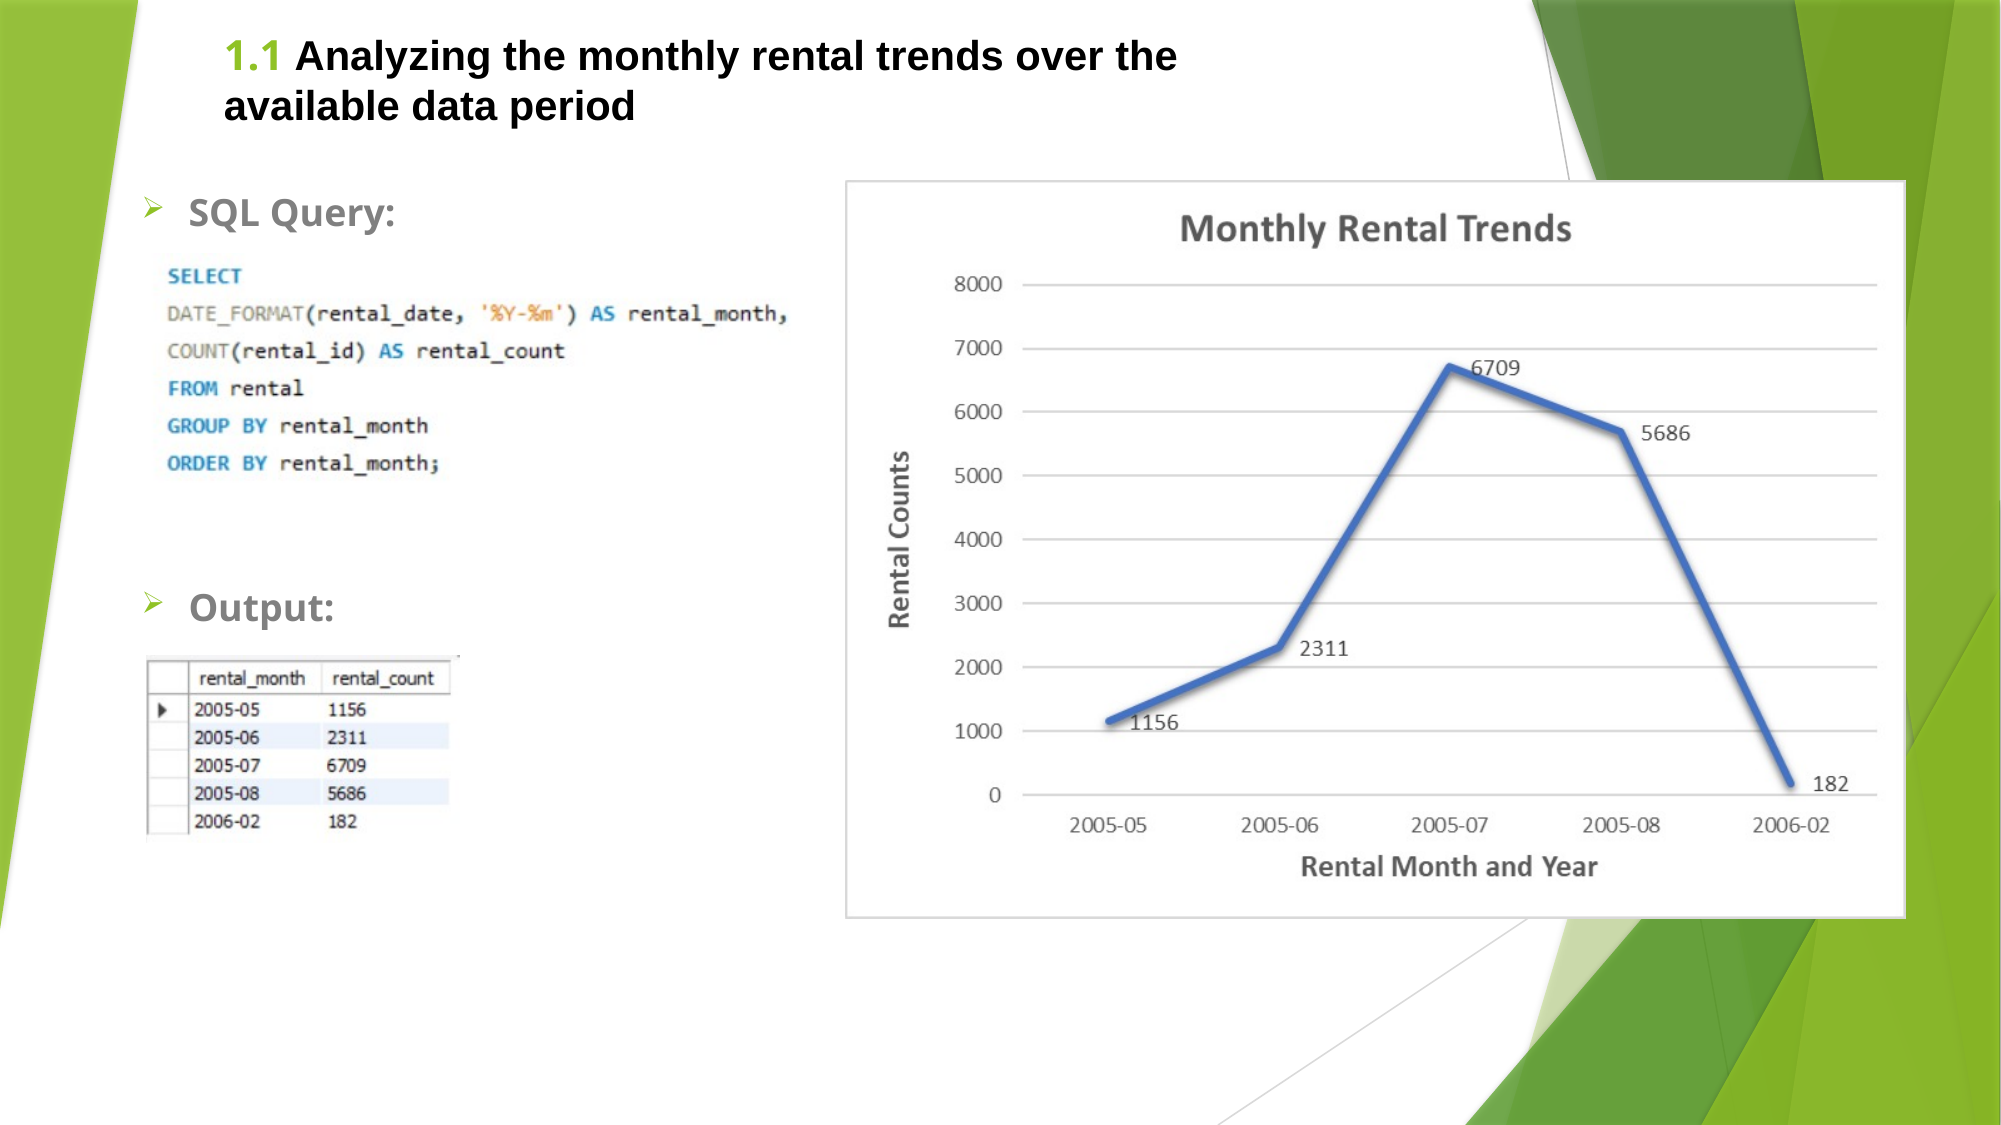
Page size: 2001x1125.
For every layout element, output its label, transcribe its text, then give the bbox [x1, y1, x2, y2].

subtitle SQL Query: Output: [126, 180, 1401, 1089]
picture [146, 253, 813, 499]
title 1.1 Analyzing the monthly rental trends over the available data period [208, 36, 1271, 137]
picture [146, 655, 460, 844]
picture [845, 180, 1907, 919]
